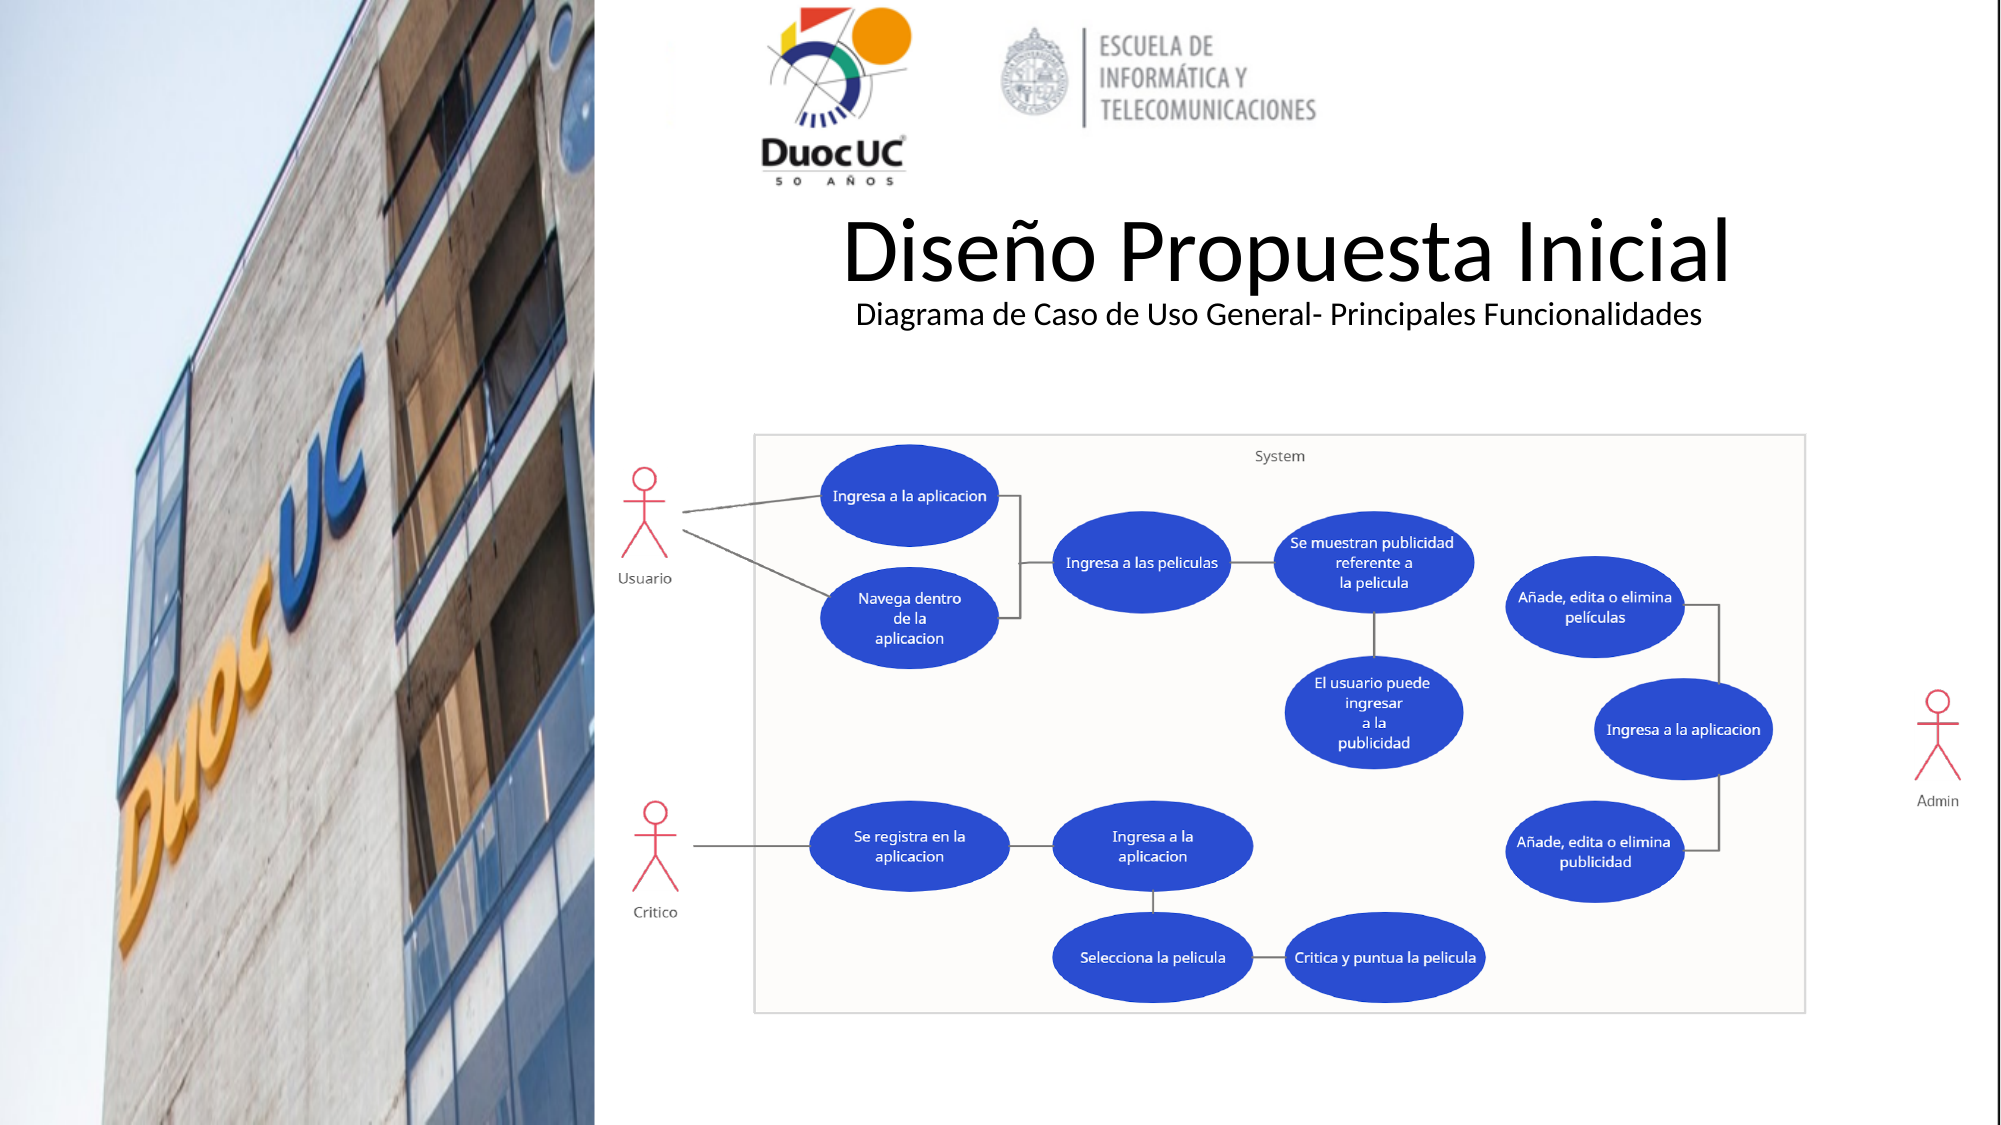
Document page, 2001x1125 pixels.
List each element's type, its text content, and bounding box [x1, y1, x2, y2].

text_box Diagrama de Caso de Uso General- Principales Funcionalidades [840, 285, 1925, 340]
text_box Diseño Propuesta Inicial [667, 190, 1909, 313]
picture [0, 0, 2001, 1125]
title [137, 59, 507, 278]
